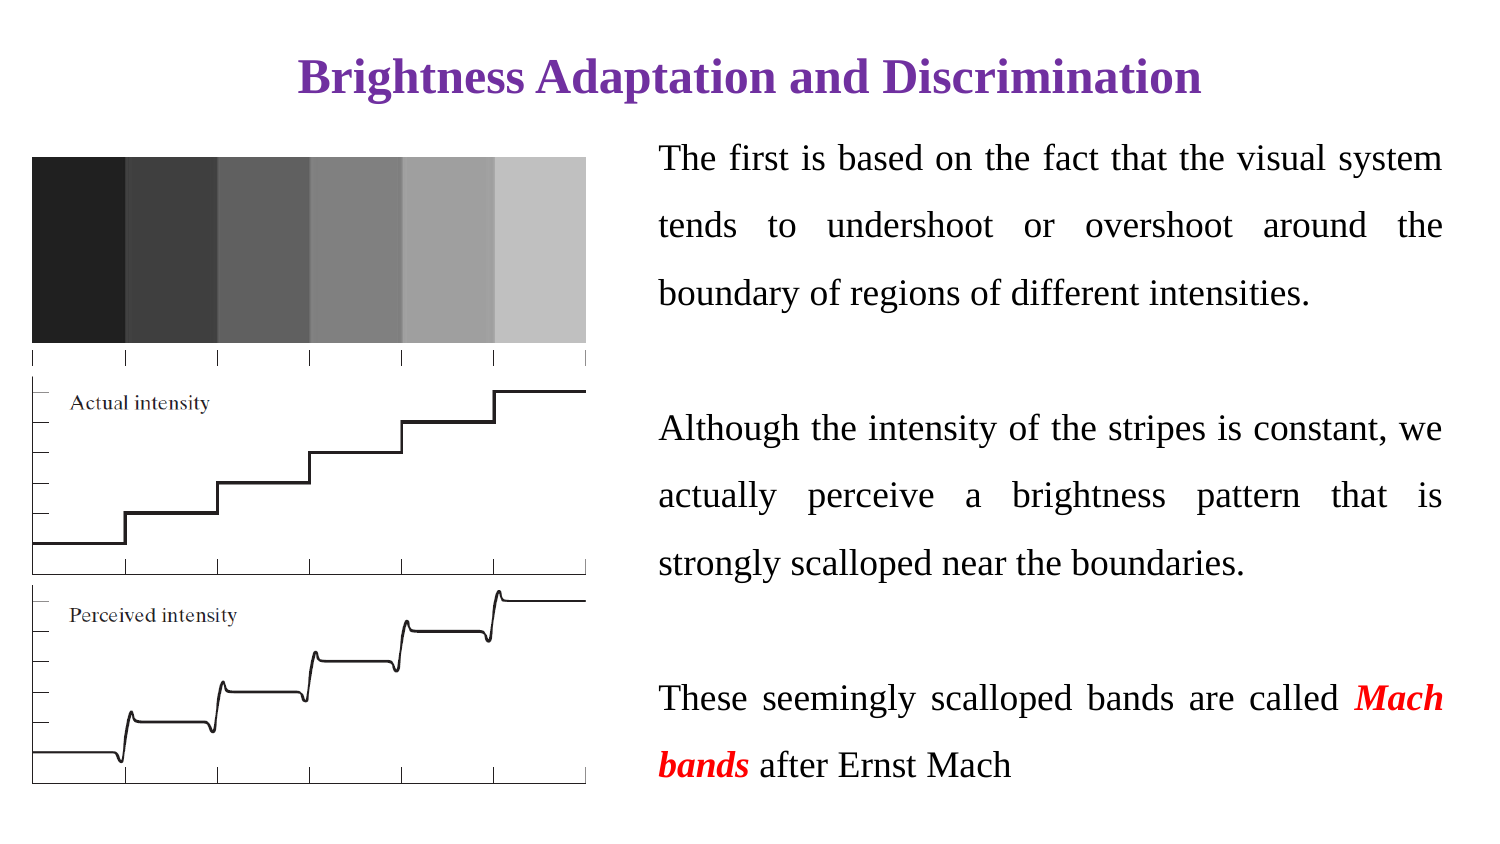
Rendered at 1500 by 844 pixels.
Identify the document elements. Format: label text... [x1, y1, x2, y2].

picture [17, 126, 602, 785]
title Brightness Adaptation and Discrimination [75, 33, 1425, 113]
text_box The first is based on the fact that the visual system tends to undershoot or overshoot around the boundary of regions of different intensities. Although the intensity of the stripes is constant, we actually perceive a brightness pattern that is strongly scalloped near the boundaries. These seemingly scalloped bands are called Mach bands after Ernst Mach [643, 102, 1459, 793]
